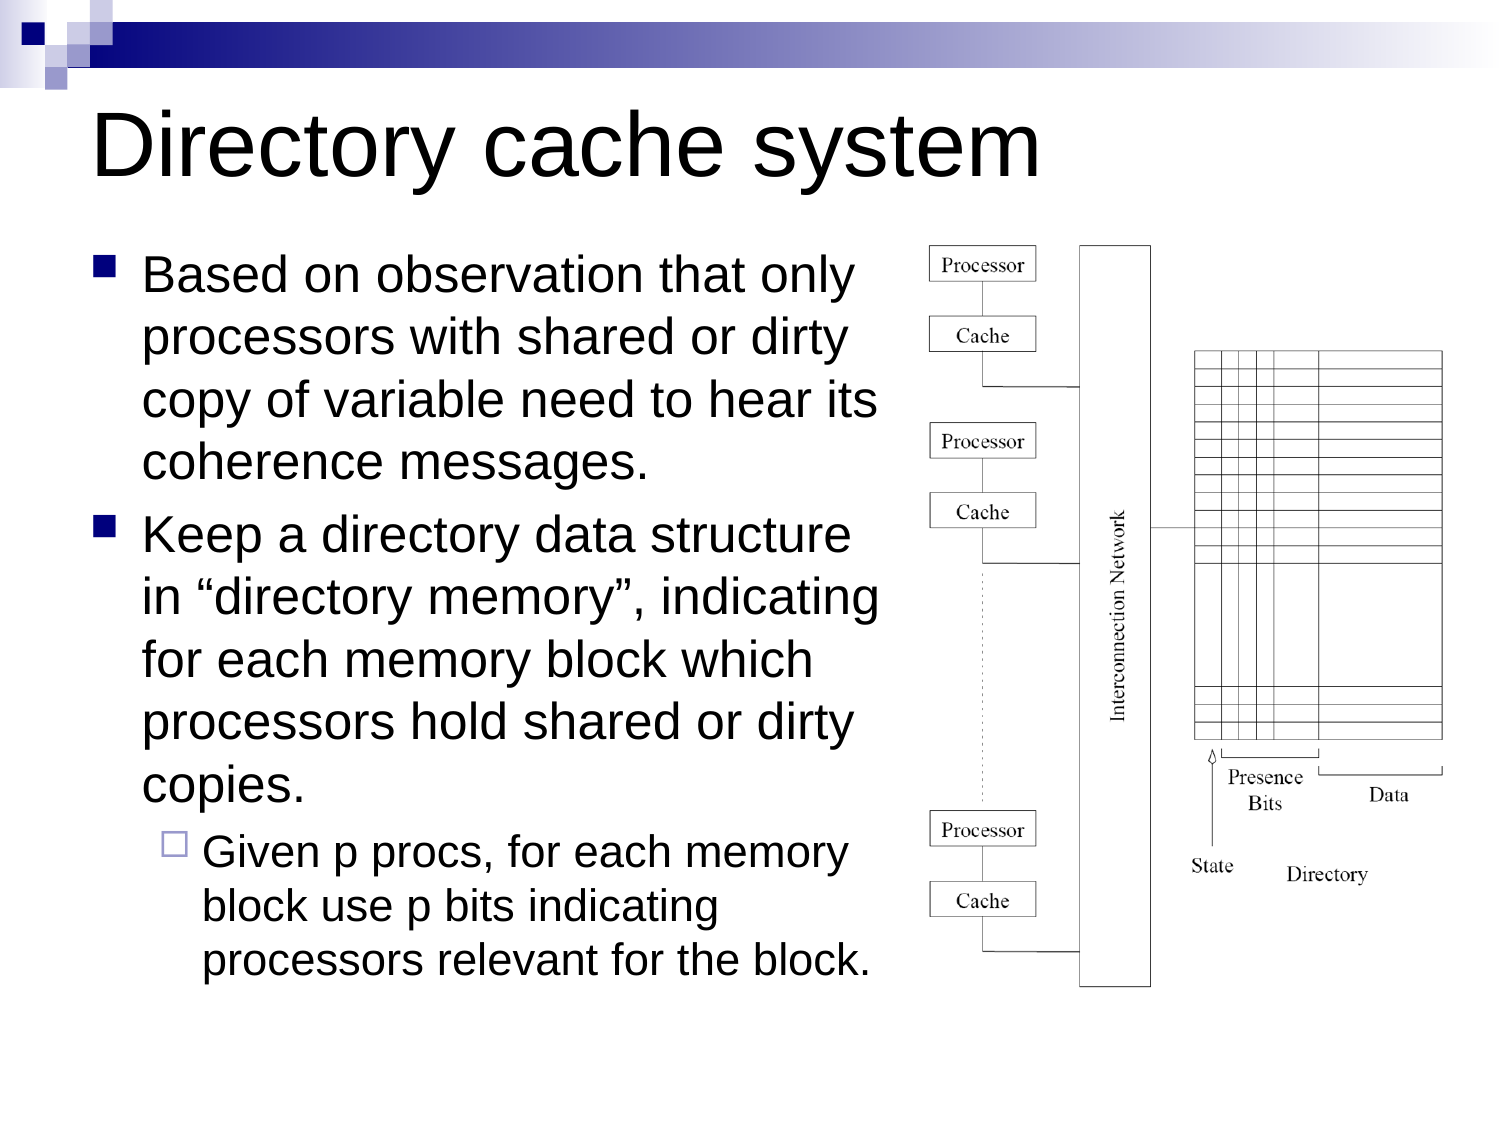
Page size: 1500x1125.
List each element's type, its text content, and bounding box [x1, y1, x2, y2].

picture [913, 234, 1463, 1021]
title Directory cache system [75, 75, 1425, 205]
list Based on observation that only processors with shared or dirty copy of variable need to hear its coherence messages. Keep a directory data structure in “directory memory”, indicating for each memory block which processors hold shared or dirty copies. Given p procs, for each memory block use p bits indicating processors relevant for the block. [75, 232, 906, 1088]
